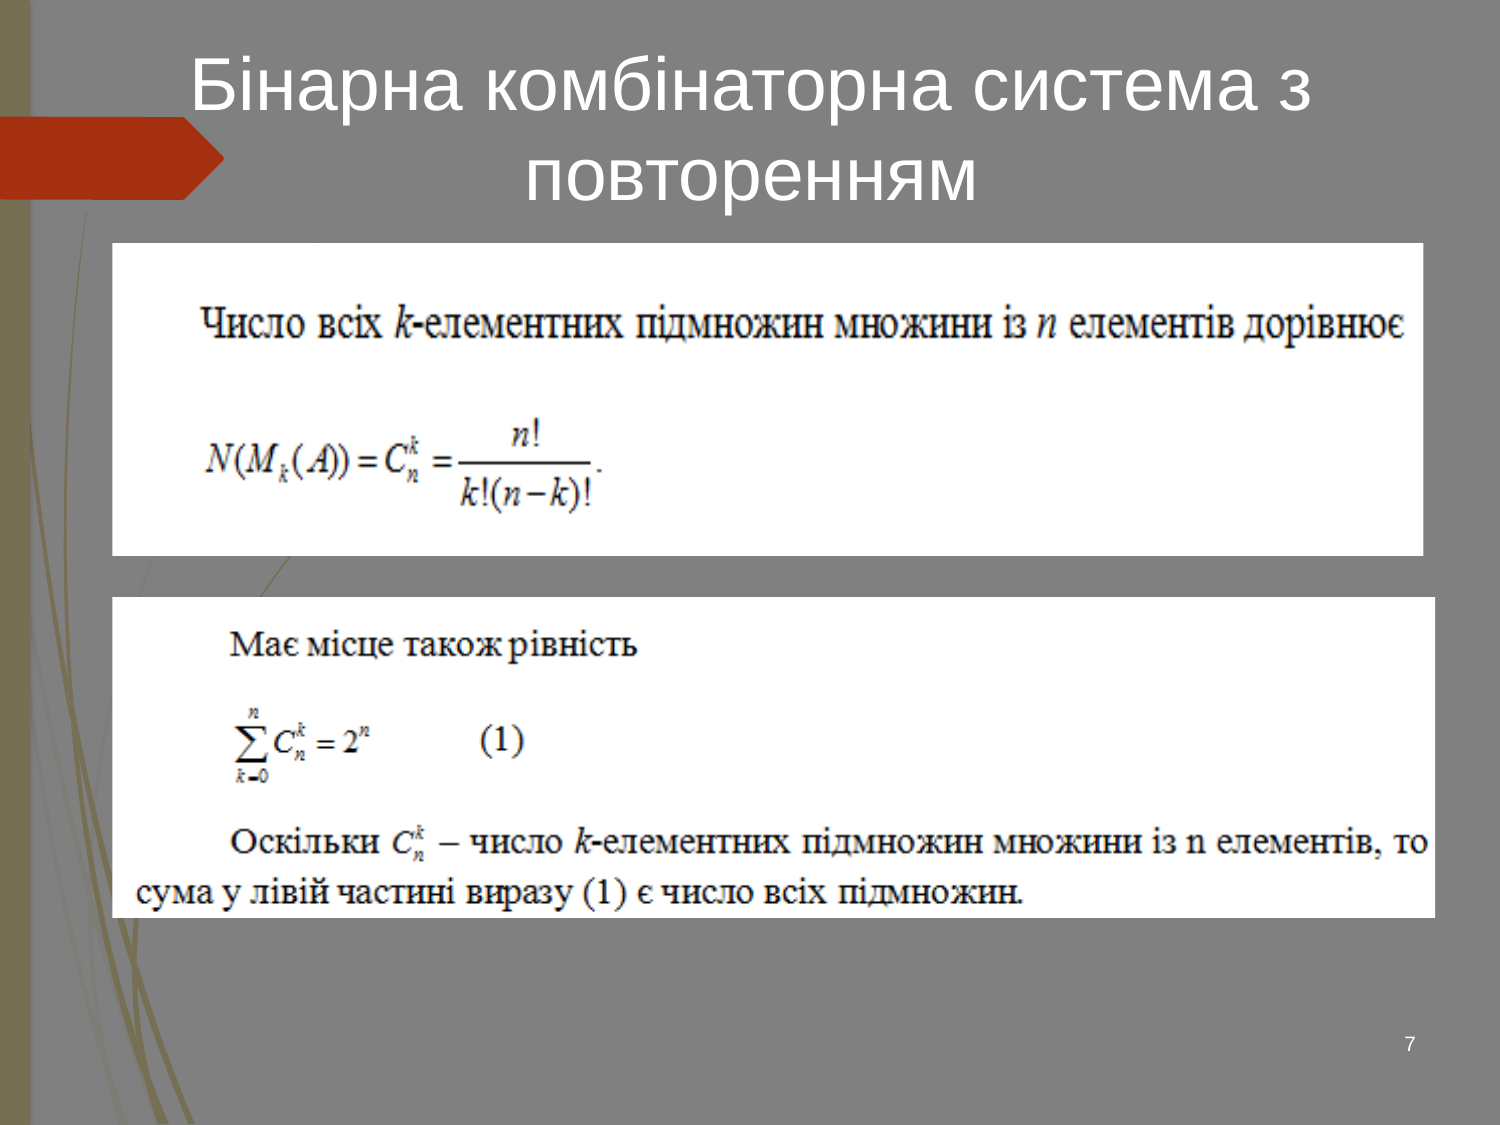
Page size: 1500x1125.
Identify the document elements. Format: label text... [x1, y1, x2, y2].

picture [111, 243, 1424, 556]
picture [111, 597, 1436, 918]
text_box Бінарна комбінаторна система з повторенням [76, 42, 1427, 208]
text_box 7 [1080, 1023, 1431, 1099]
